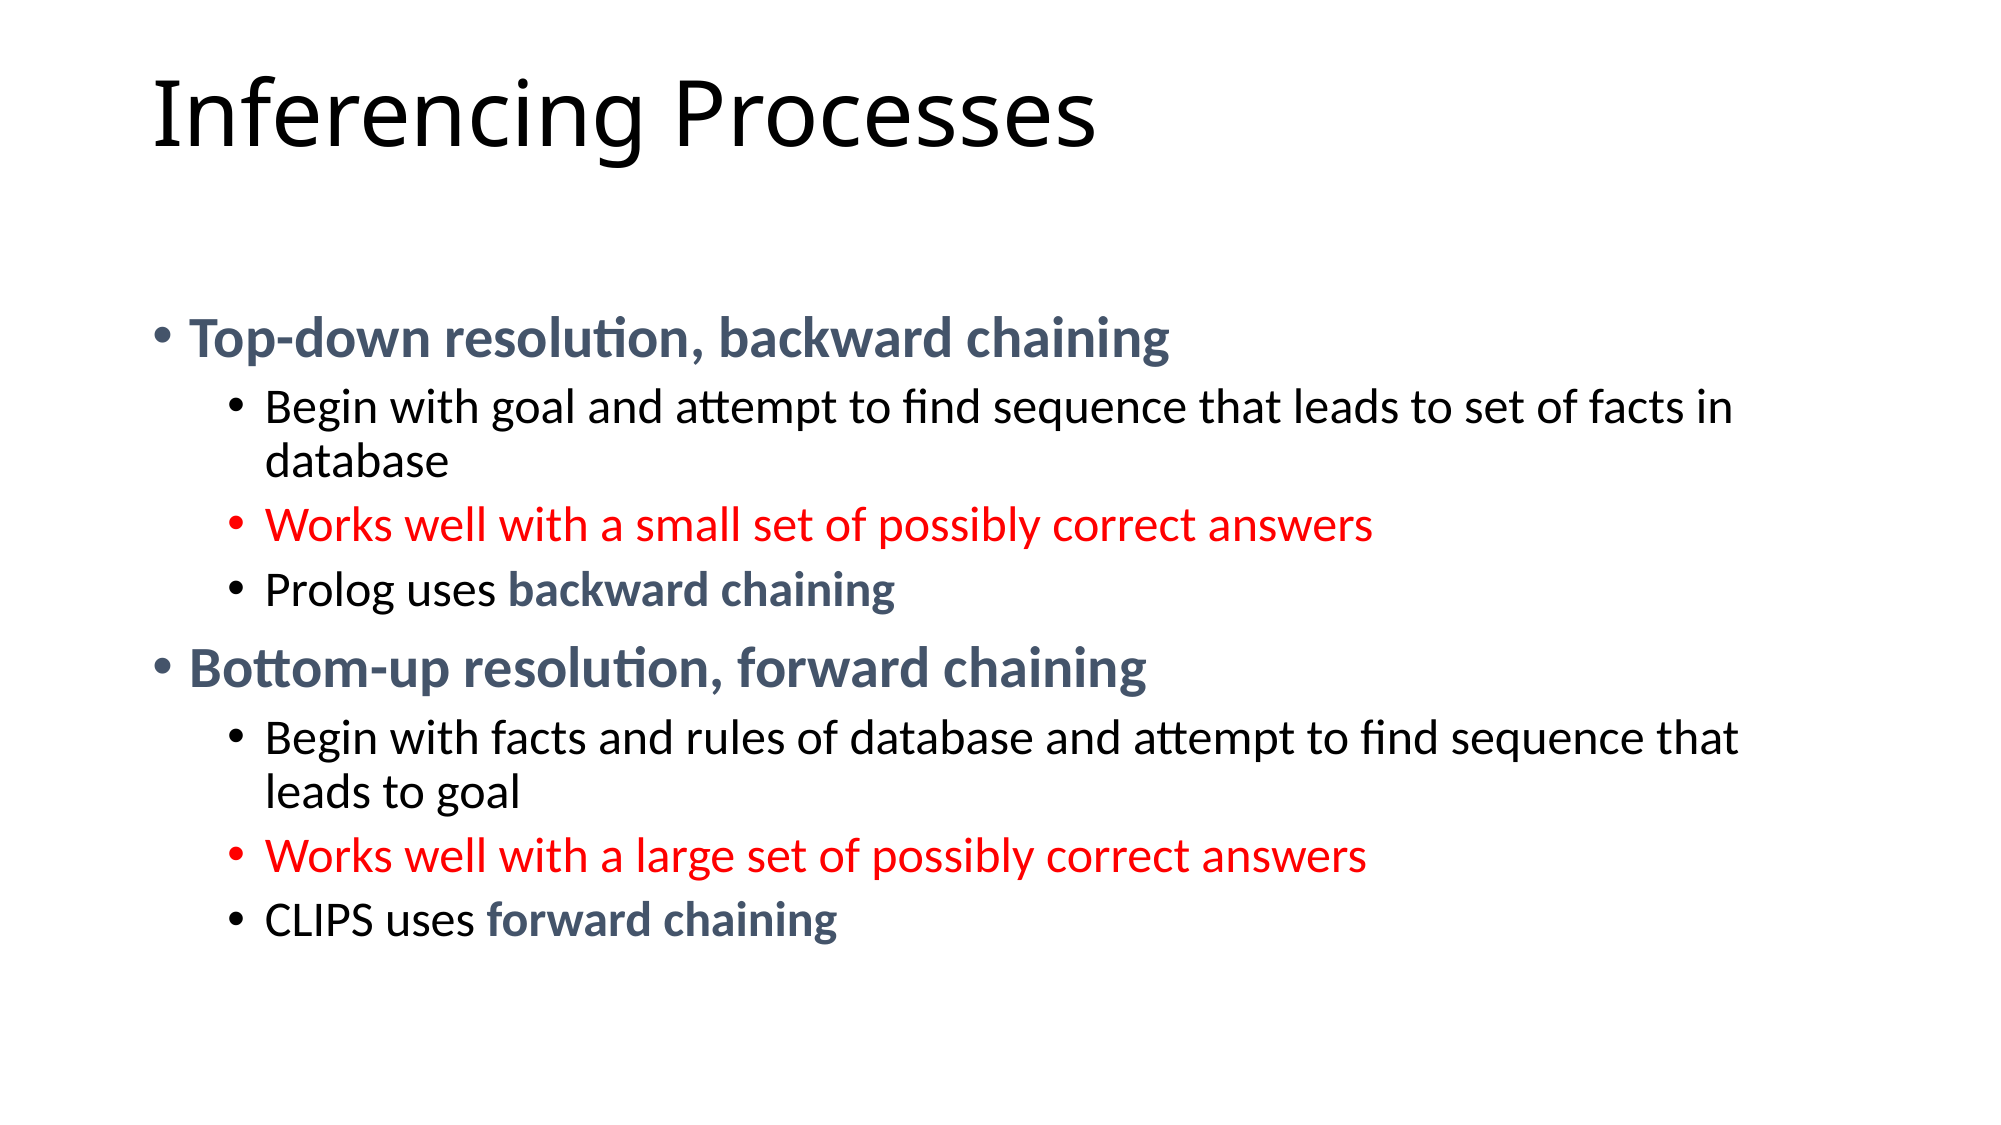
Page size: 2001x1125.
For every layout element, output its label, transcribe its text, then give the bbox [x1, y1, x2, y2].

title Inferencing Processes [137, 59, 1863, 278]
list Top-down resolution, backward chaining Begin with goal and attempt to find sequence that leads to set of facts in database Works well with a small set of possibly correct answers Prolog uses backward chaining Bottom-up resolution, forward chaining Begin with facts and rules of database and attempt to find sequence that leads to goal Works well with a large set of possibly correct answers CLIPS uses forward chaining [137, 299, 1863, 1014]
